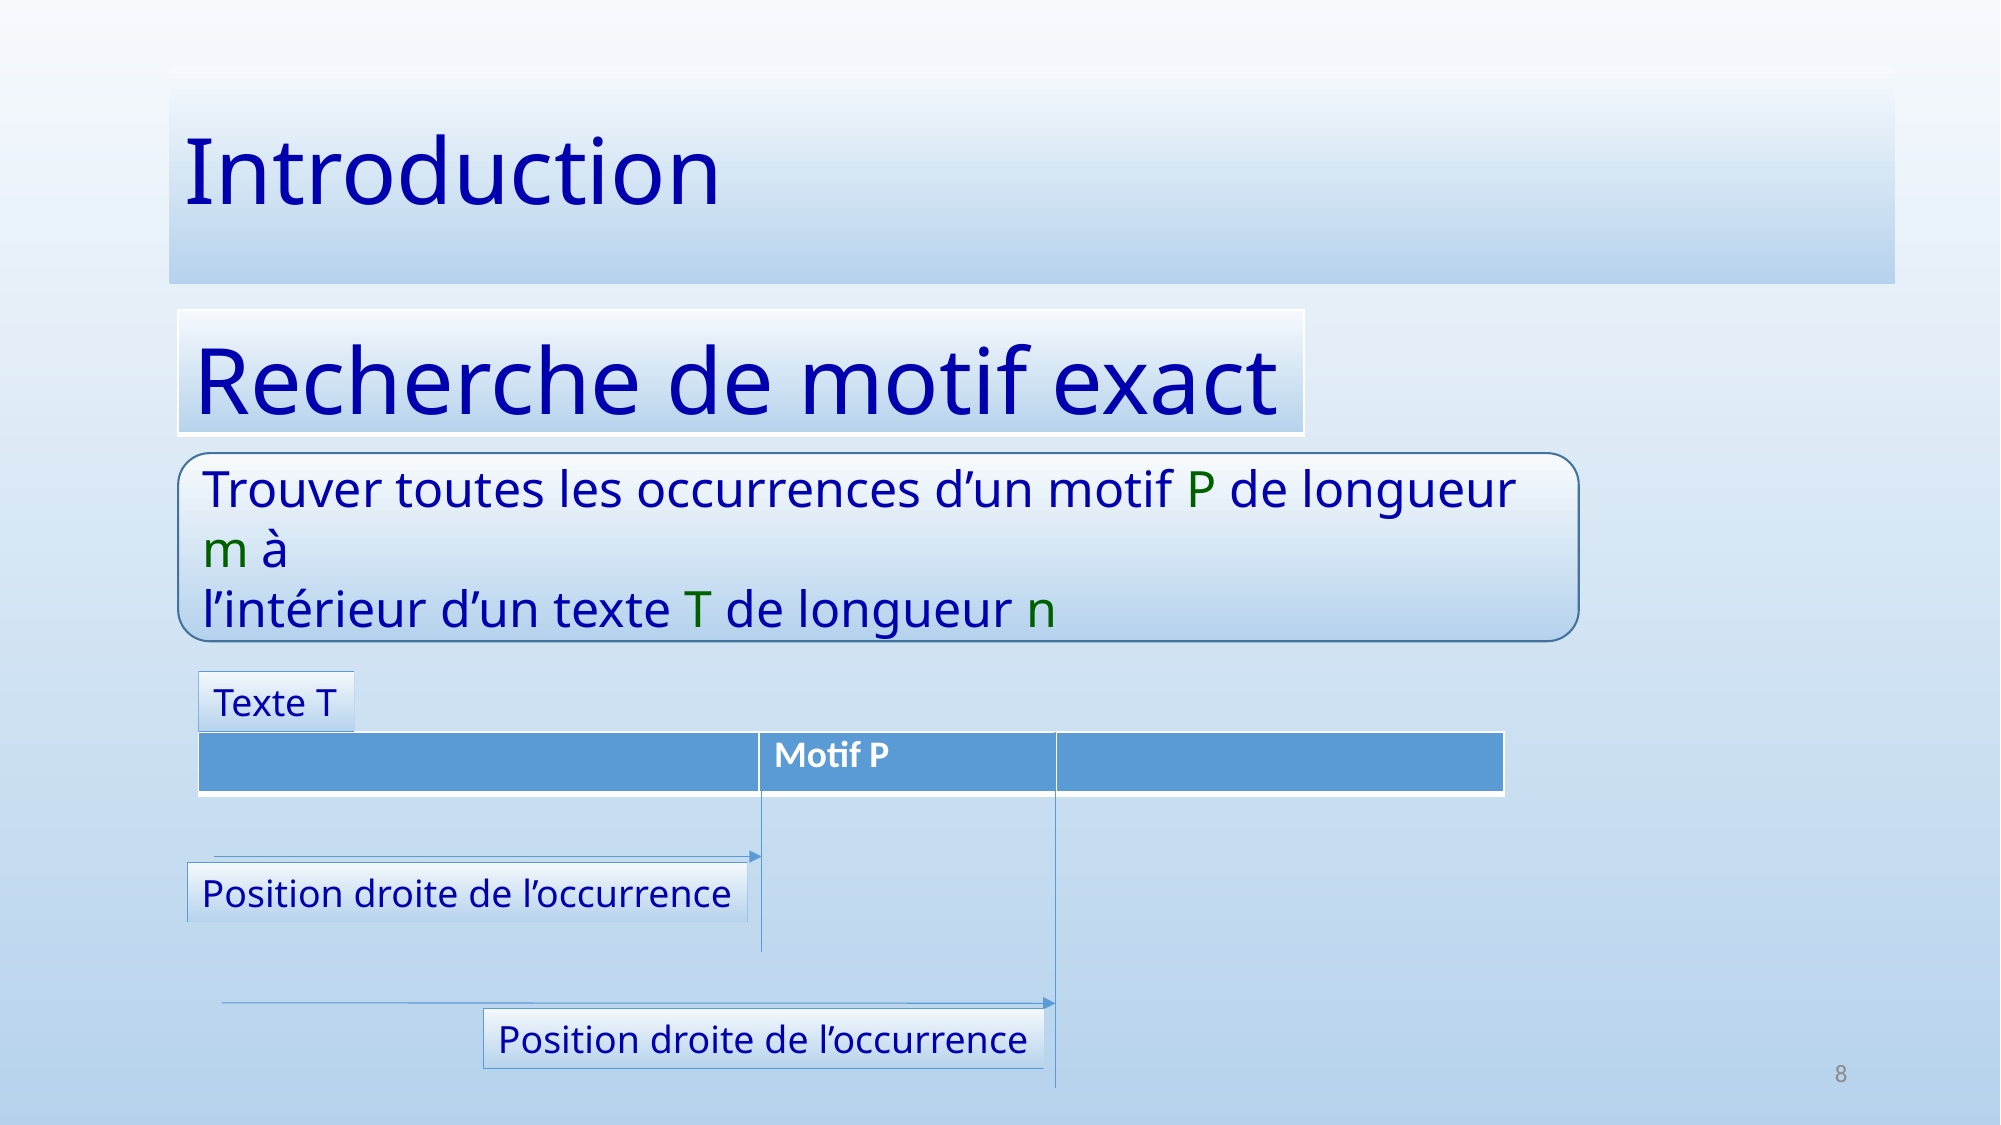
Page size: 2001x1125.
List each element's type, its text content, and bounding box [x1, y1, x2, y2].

text_box Position droite de l’occurrence [483, 1008, 1044, 1069]
text_box Texte T [198, 671, 355, 732]
text_box Position droite de l’occurrence [186, 862, 748, 922]
table_header Recherche de motif exact [179, 311, 1303, 432]
slide_number 8 [1412, 1042, 1863, 1103]
table_header Motif P [760, 733, 1055, 791]
table_header [199, 733, 758, 791]
title Introduction [169, 66, 1895, 284]
table_header [1057, 733, 1503, 791]
text_box Trouver toutes les occurrences d’un motif P de longueur m à l’intérieur d’un texte T de longueur n [177, 452, 1580, 643]
